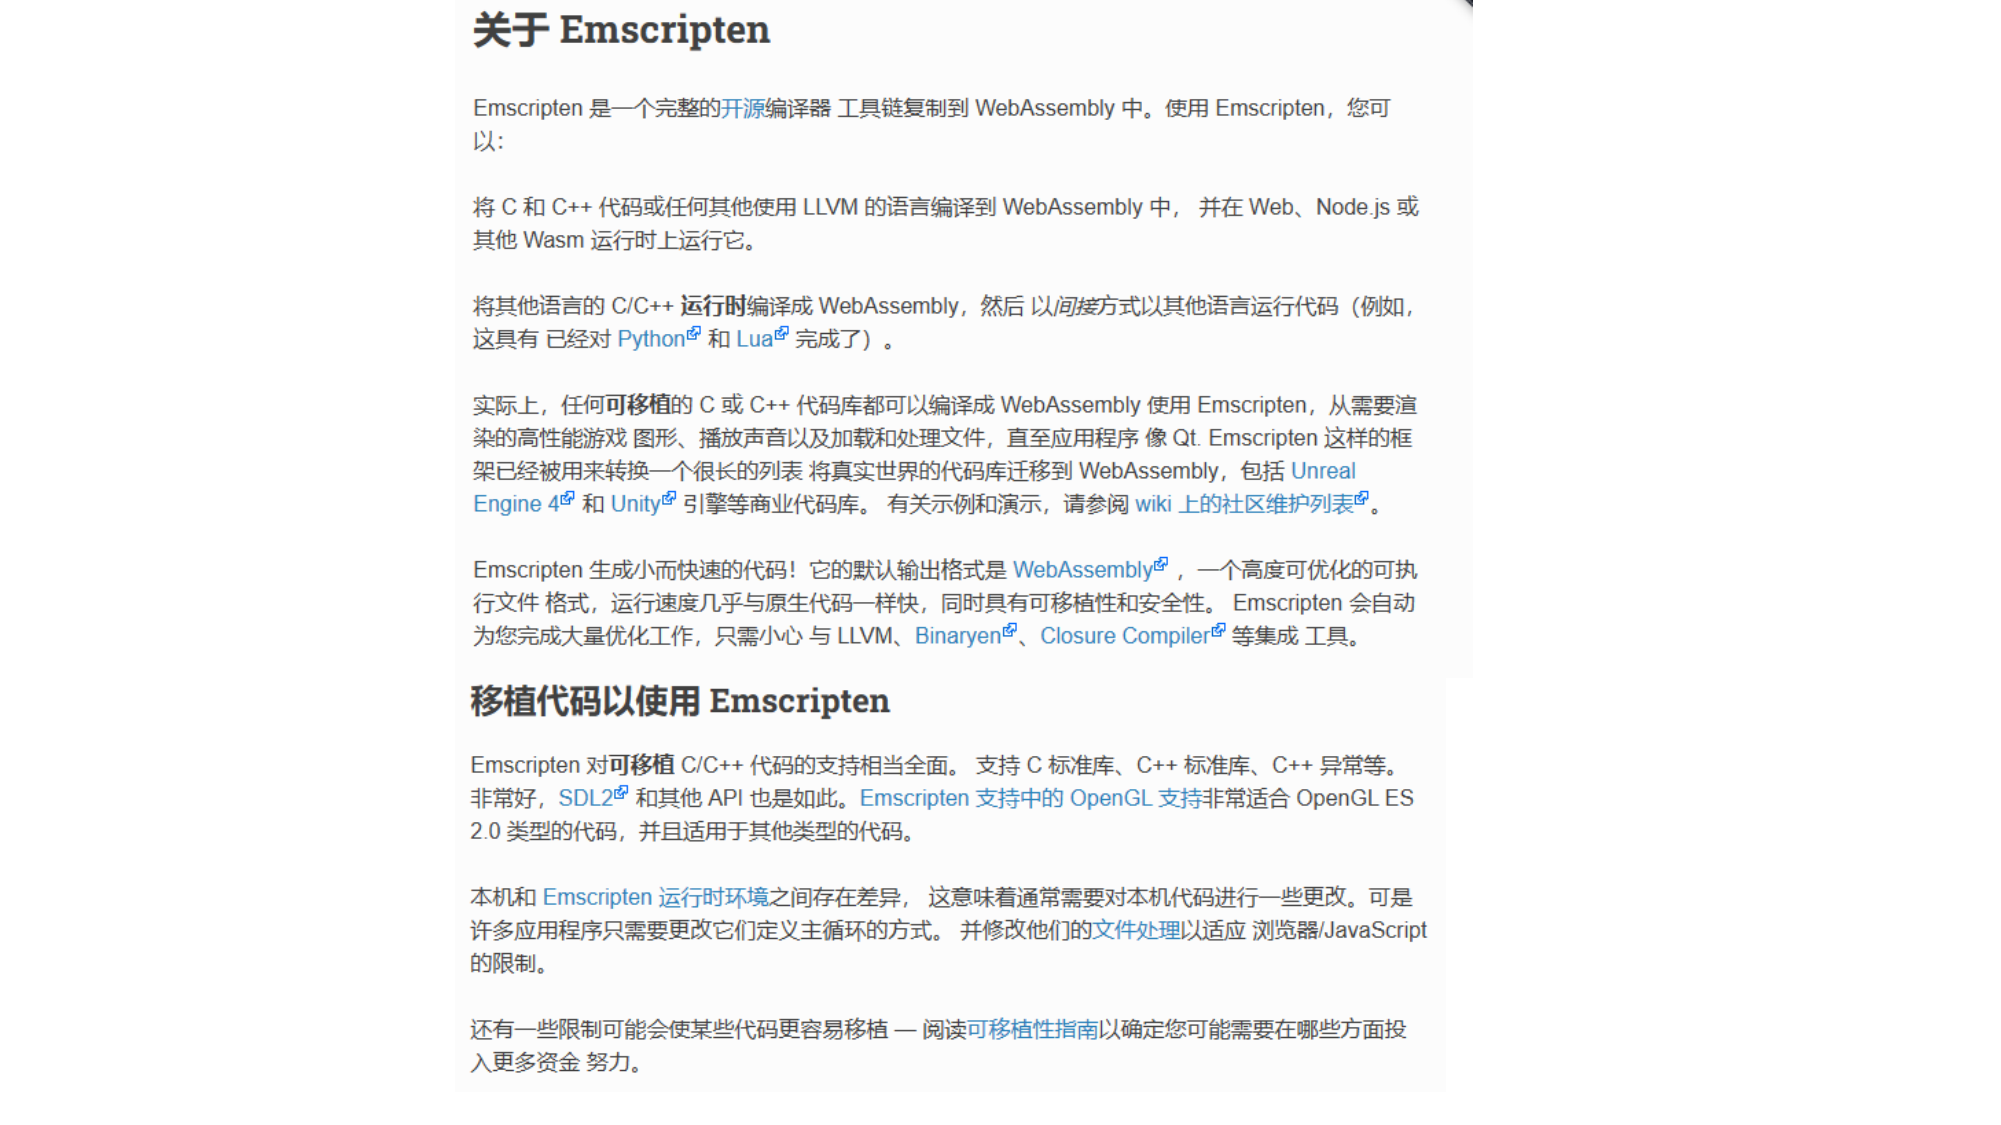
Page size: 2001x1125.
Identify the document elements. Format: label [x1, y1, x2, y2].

picture [455, 0, 1474, 1092]
